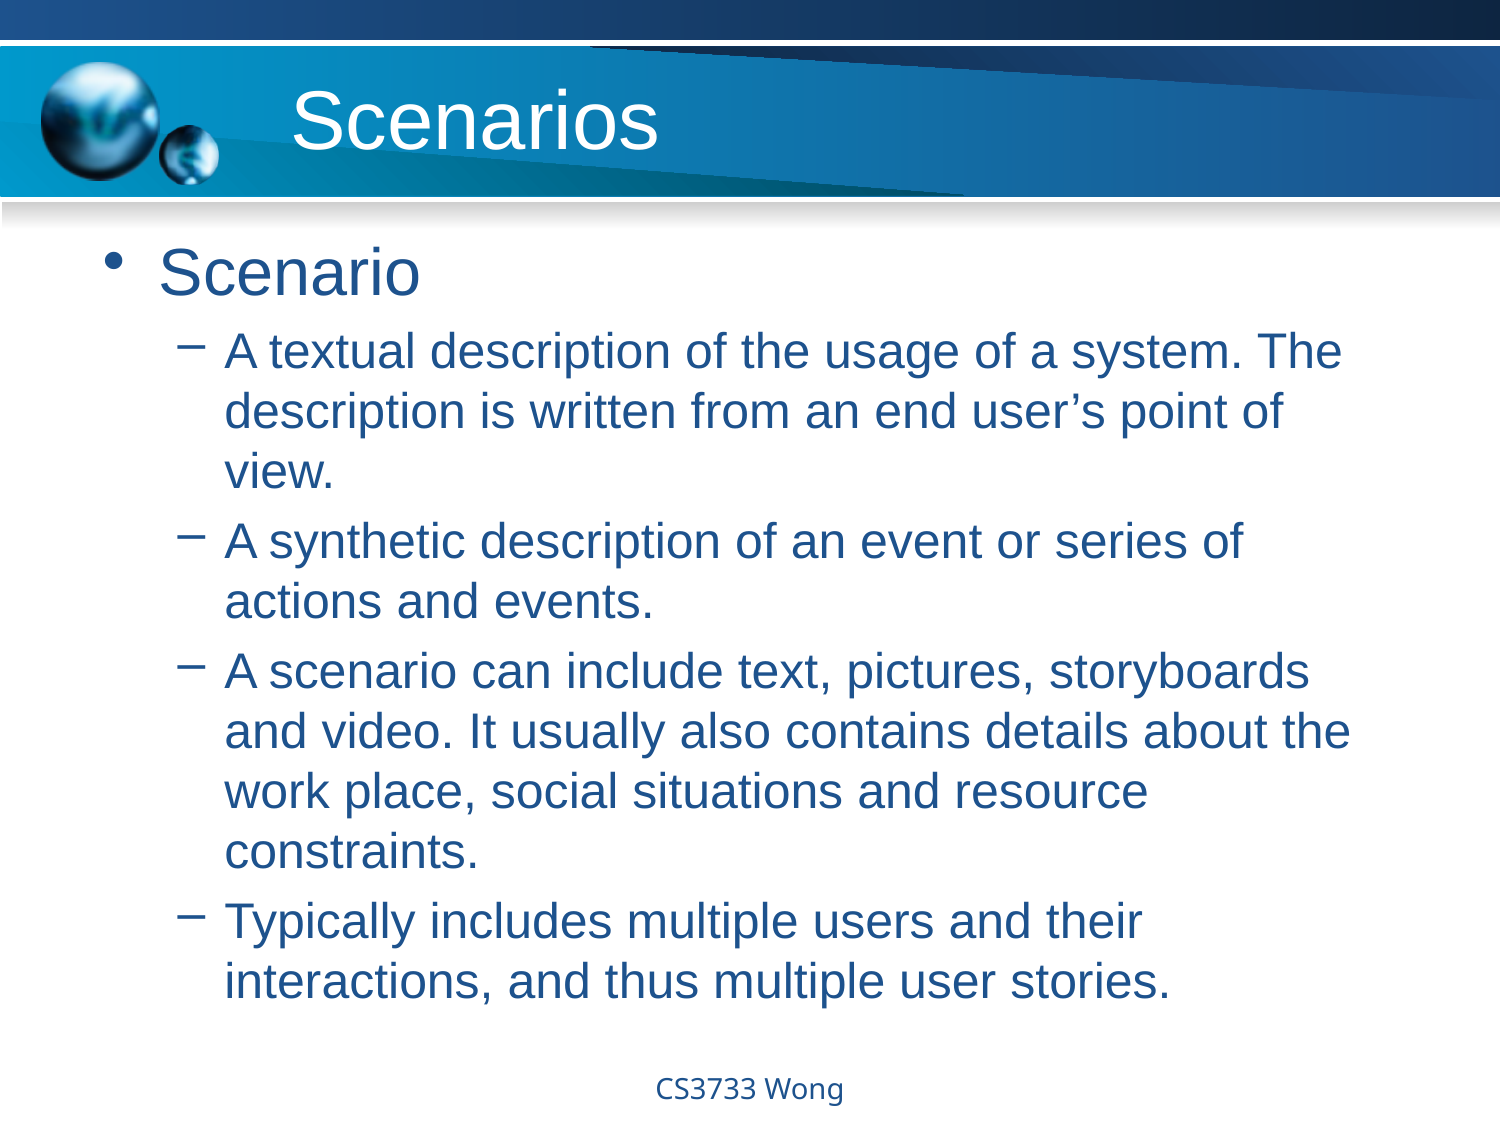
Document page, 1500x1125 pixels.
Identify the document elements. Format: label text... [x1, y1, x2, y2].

list Scenario A textual description of the usage of a system. The description is written from an end user’s point of view. A synthetic description of an event or series of actions and events. A scenario can include text, pictures, storyboards and video. It usually also contains details about the work place, social situations and resource constraints. Typically includes multiple users and their interactions, and thus multiple user stories. [87, 221, 1400, 1011]
title Scenarios [275, 45, 1363, 188]
picture [160, 126, 218, 184]
footer CS3733 Wong [512, 1062, 988, 1103]
picture [42, 63, 159, 180]
